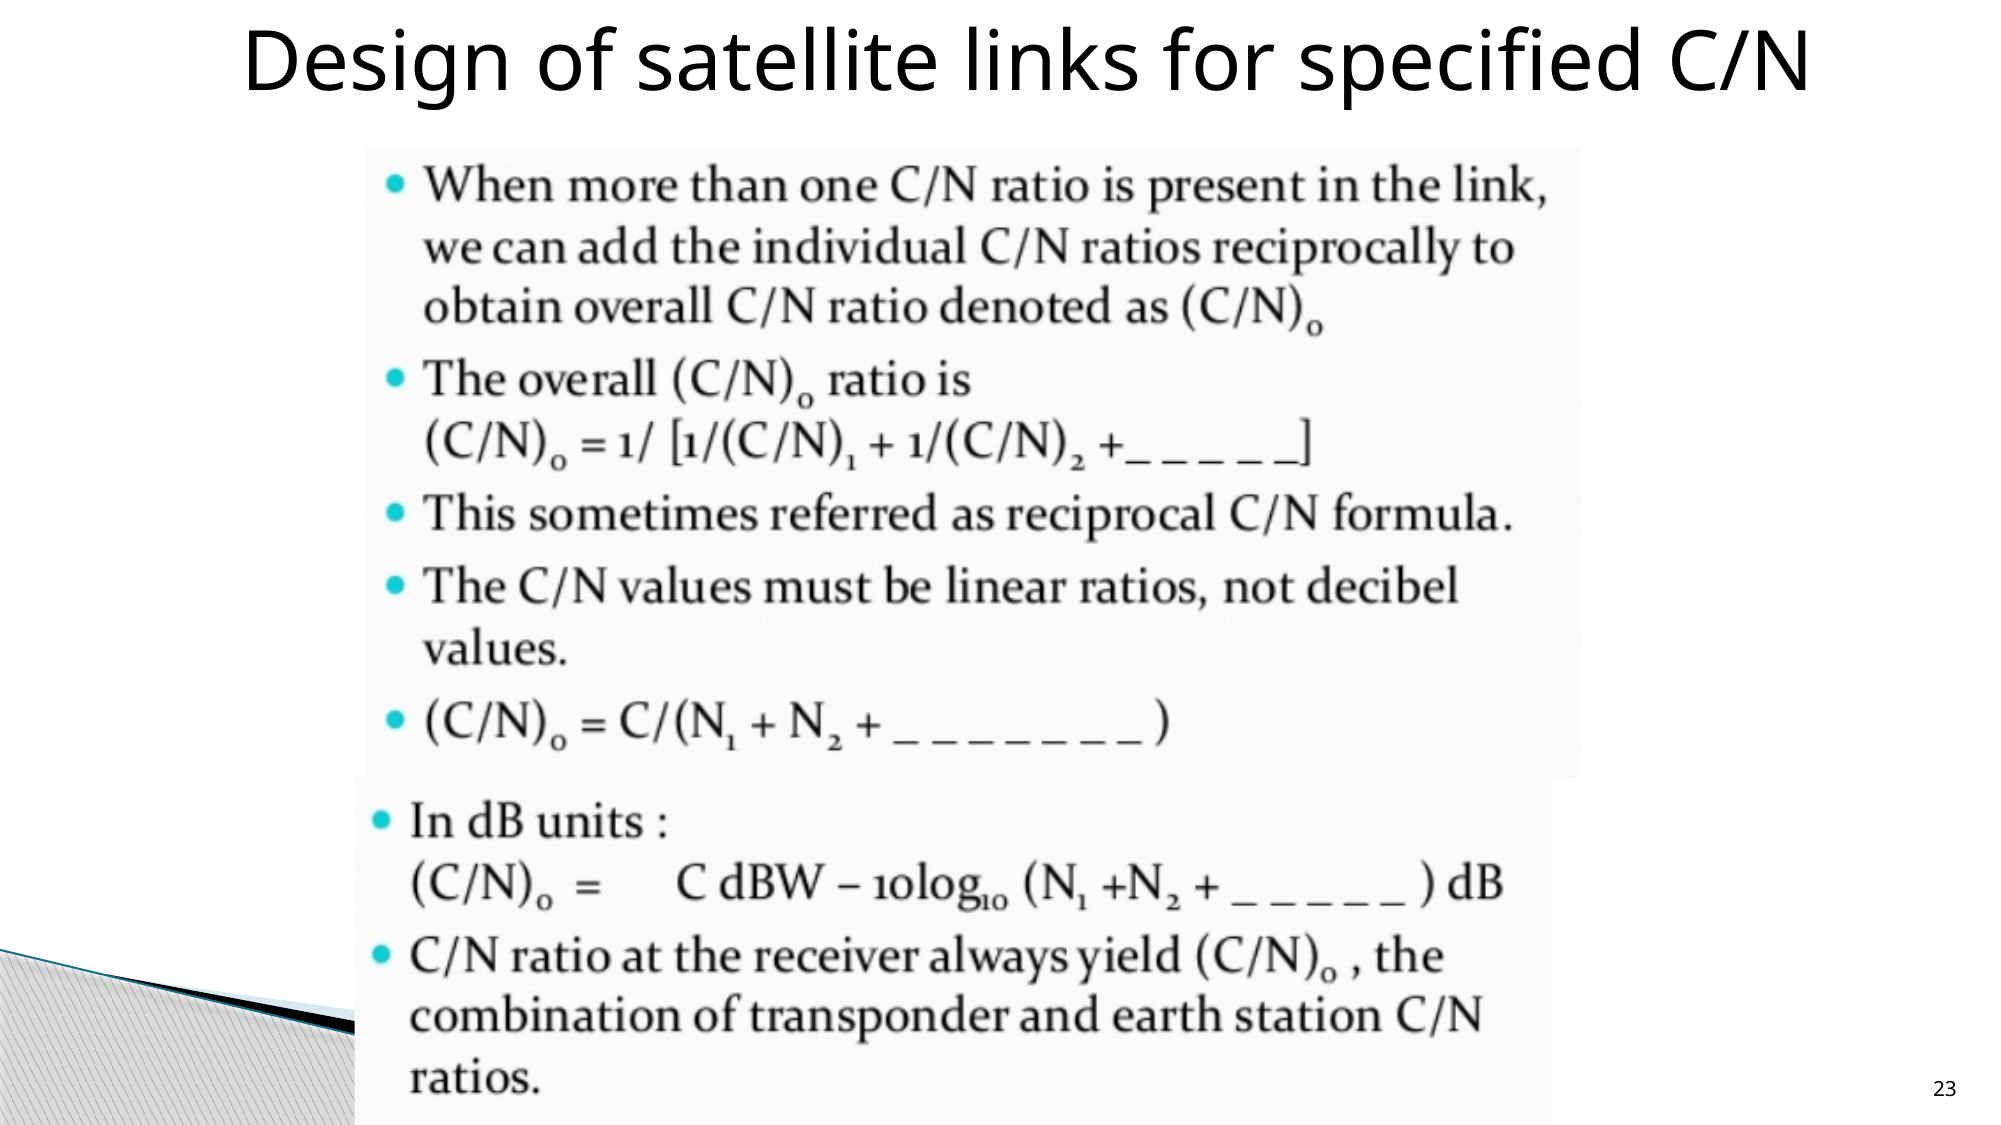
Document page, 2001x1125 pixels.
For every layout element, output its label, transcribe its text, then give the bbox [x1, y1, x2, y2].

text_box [354, 147, 1582, 1125]
text_box Design of satellite links for specified C/N [140, 0, 1917, 115]
slide_number 23 [1891, 1051, 1972, 1112]
